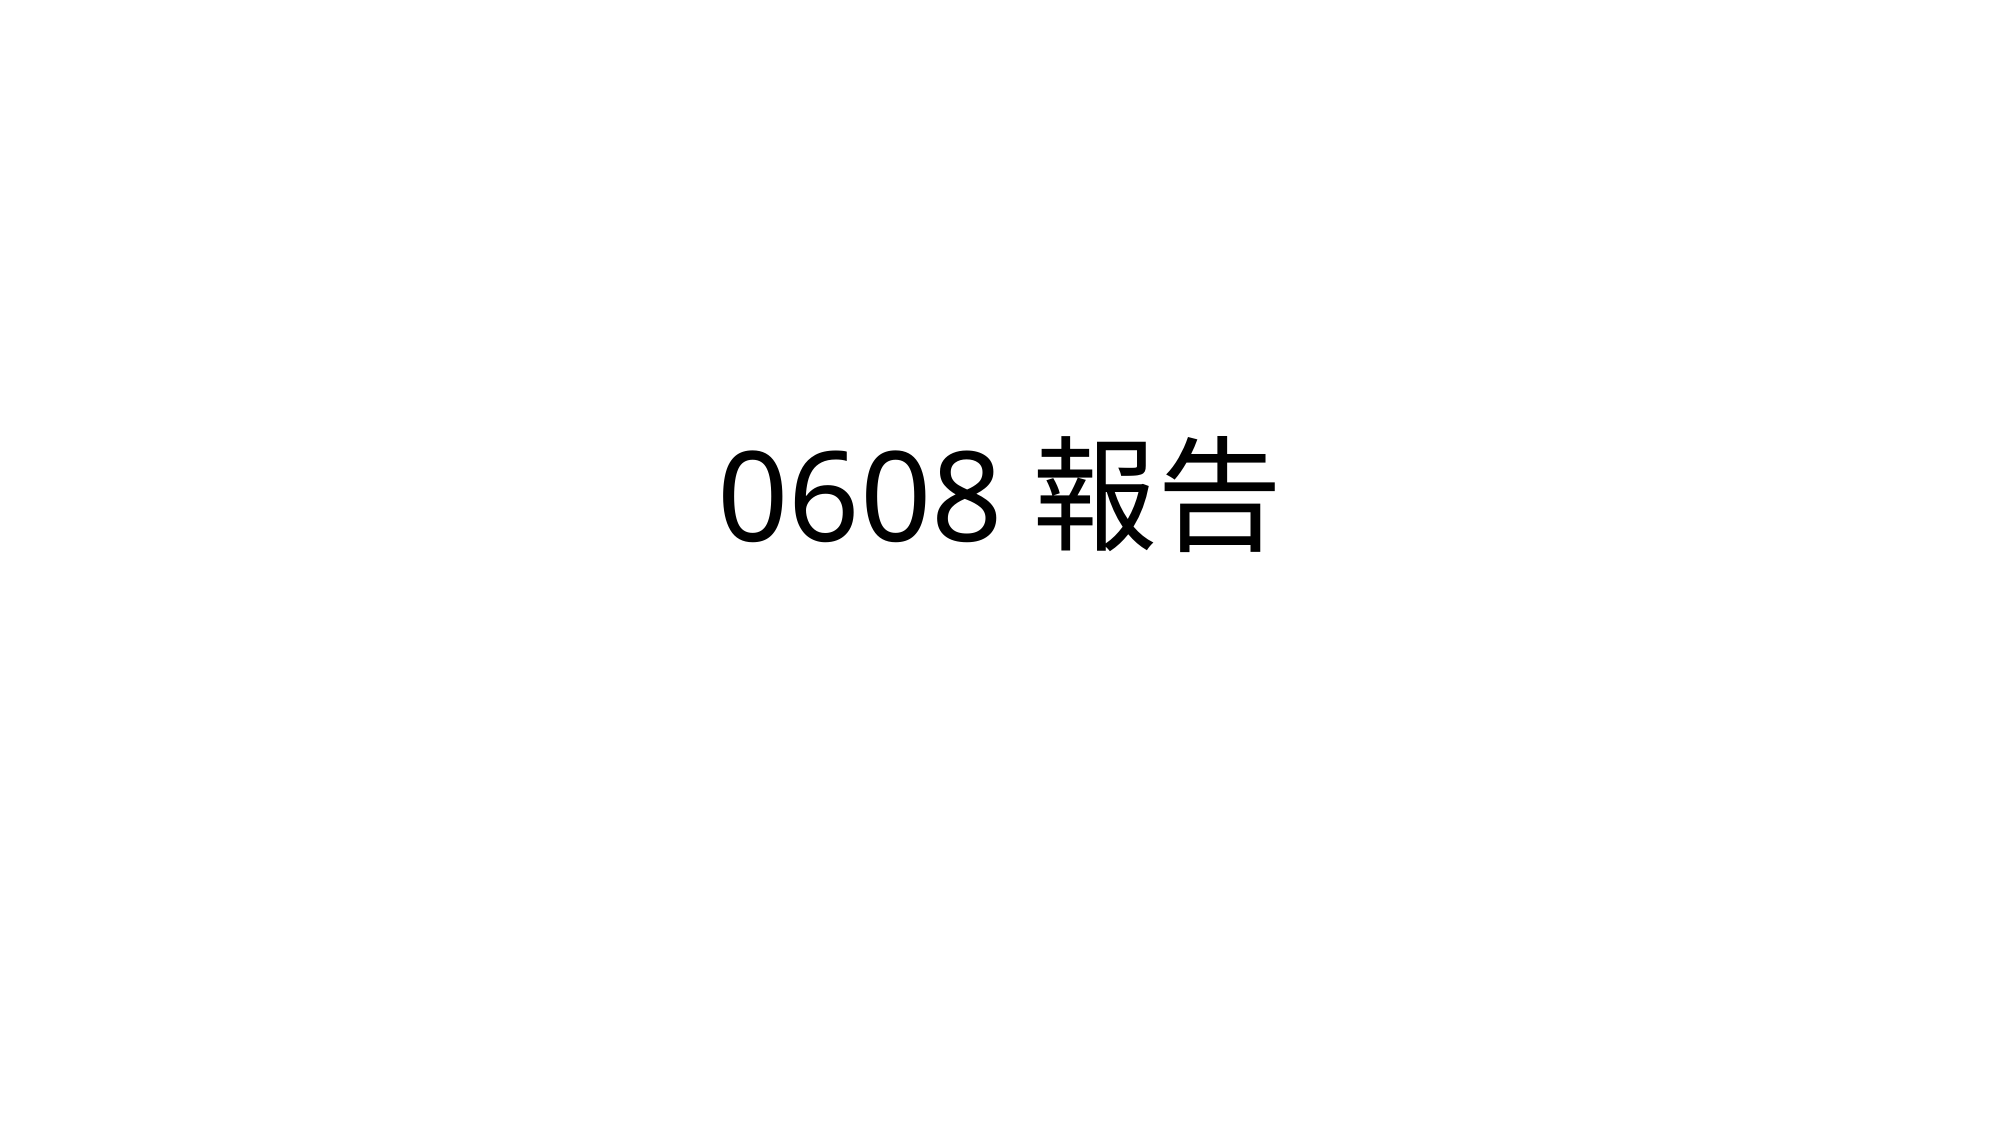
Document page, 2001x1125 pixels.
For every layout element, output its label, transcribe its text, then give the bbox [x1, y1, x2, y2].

title 0608報告 [249, 184, 1750, 576]
